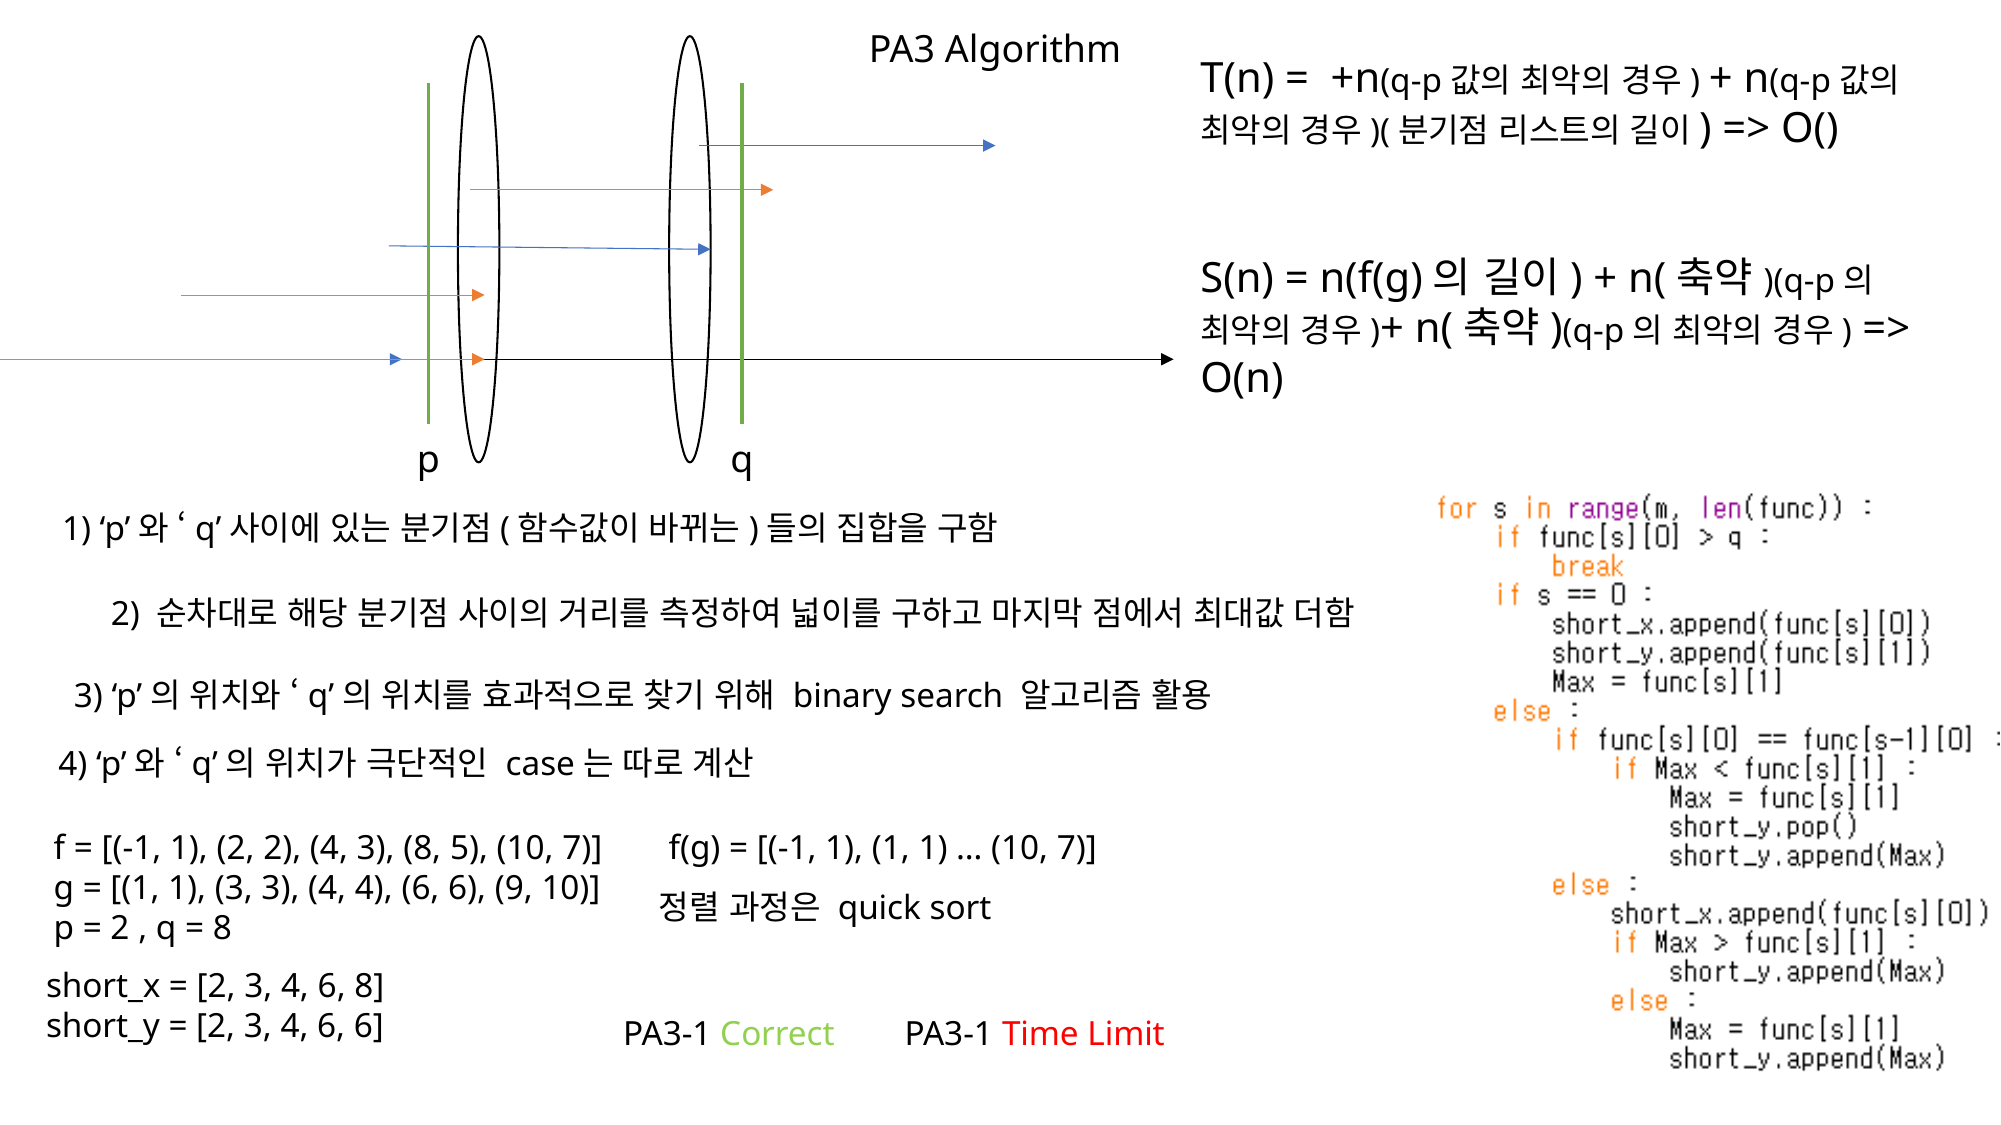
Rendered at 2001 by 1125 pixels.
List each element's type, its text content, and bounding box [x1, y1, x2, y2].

text_box PA3-1 Correct PA3-1 Time Limit [608, 1004, 1273, 1060]
text_box f = [(-1, 1), (2, 2), (4, 3), (8, 5), (10, 7)] g = [(1, 1), (3, 3), (4, 4), (6, 6), (9, 10)] p = 2 , q = 8 [38, 818, 627, 954]
text_box [668, 35, 711, 189]
text_box 1) ‘p’와 ‘q’사이에 있는 분기점(함수값이 바뀌는)들의 집합을 구함 [47, 500, 1014, 555]
text_box [671, 360, 709, 464]
text_box [456, 35, 501, 245]
text_box 정렬 과정은 quick sort [644, 879, 1007, 934]
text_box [429, 245, 711, 250]
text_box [388, 245, 428, 250]
text_box p [402, 427, 455, 488]
text_box 3) ‘p’의 위치와 ‘q’의 위치를 효과적으로 찾기 위해 binary search 알고리즘 활용 [59, 667, 1228, 722]
text_box [459, 360, 498, 464]
text_box q [715, 427, 769, 488]
text_box 2) 순차대로 해당 분기점 사이의 거리를 측정하여 넓이를 구하고 마지막 점에서 최대값 더함 [96, 585, 1372, 640]
text_box PA3 Algorithm [854, 18, 1137, 78]
text_box short_x = [2, 3, 4, 6, 8] short_y = [2, 3, 4, 6, 6] [31, 956, 401, 1052]
text_box 4) ‘p’와 ‘q’의 위치가 극단적인 case는 따로 계산 [43, 735, 779, 790]
picture [1415, 492, 2000, 1089]
text_box [456, 250, 501, 359]
text_box f(g) = [(-1, 1), (1, 1) … (10, 7)] [653, 818, 1113, 874]
text_box [668, 190, 712, 359]
